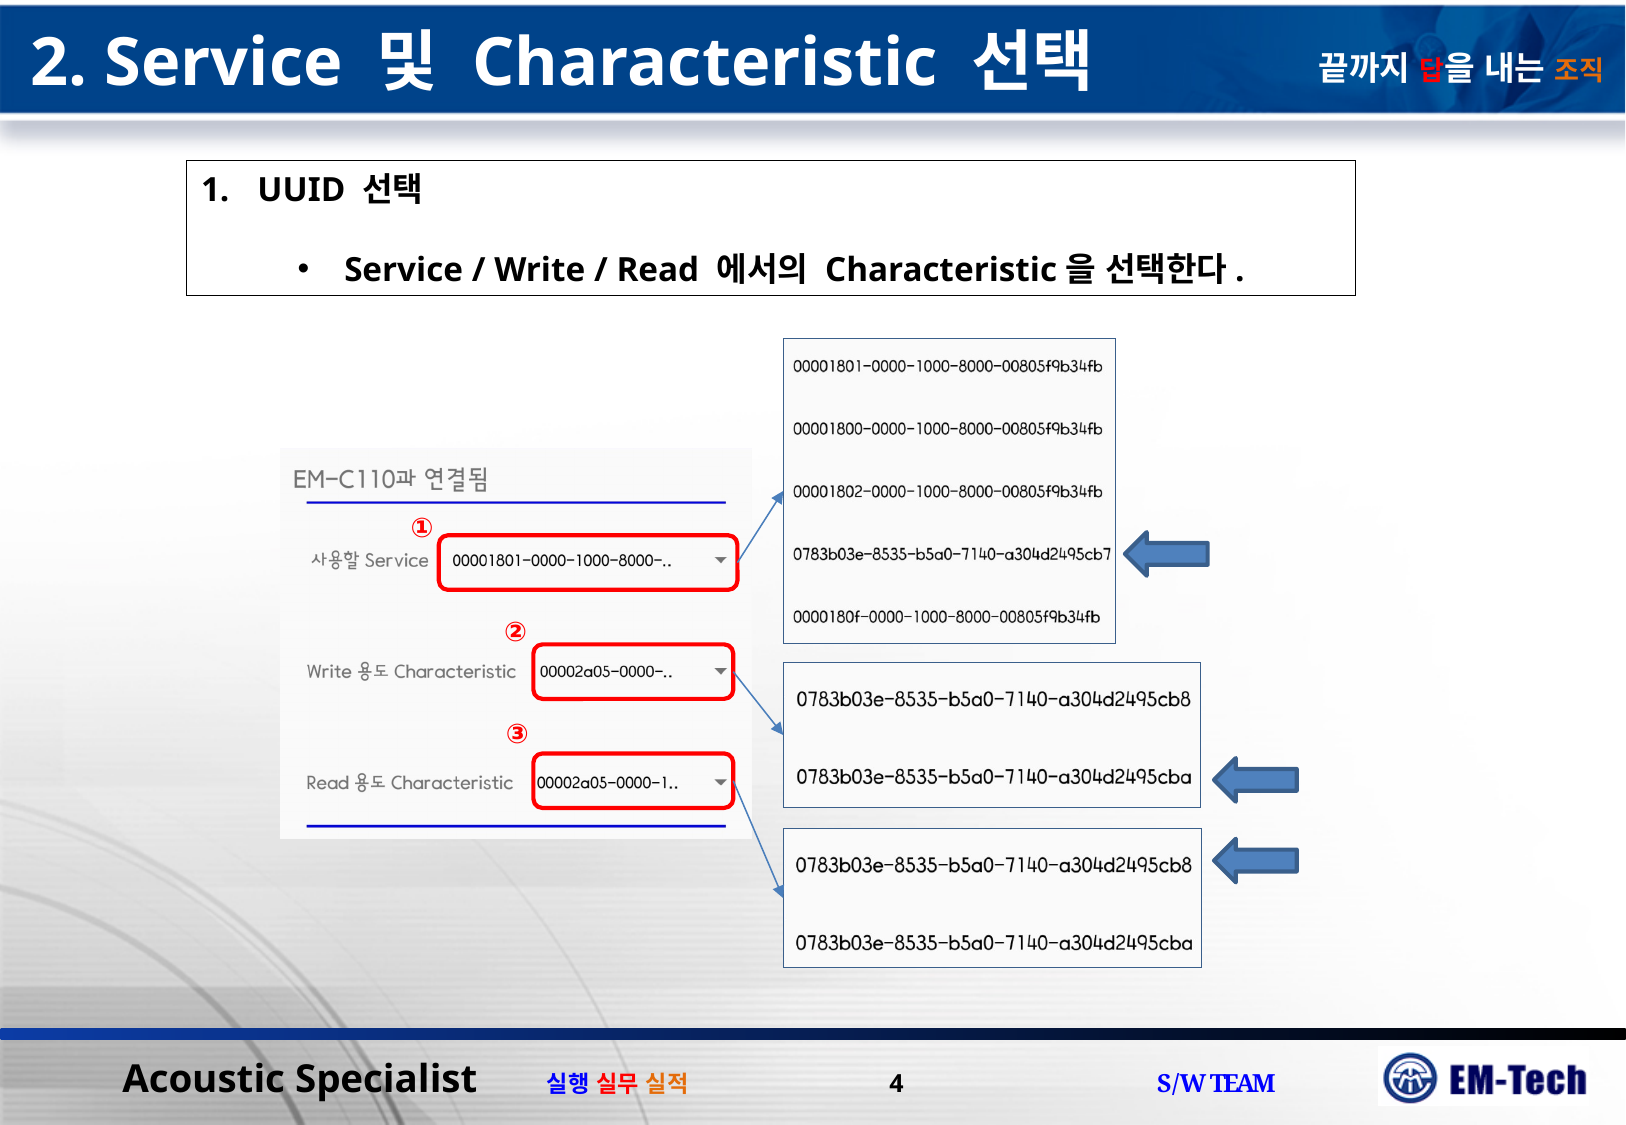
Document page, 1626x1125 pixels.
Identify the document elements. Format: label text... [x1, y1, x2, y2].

picture [0, 0, 1626, 1125]
text_box UUID 선택 Service / Write / Read 에서의 Characteristic을 선택한다. [186, 160, 1356, 296]
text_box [280, 337, 1297, 969]
text_box 2. Service 및 Characteristic 선택 [15, 11, 1451, 106]
